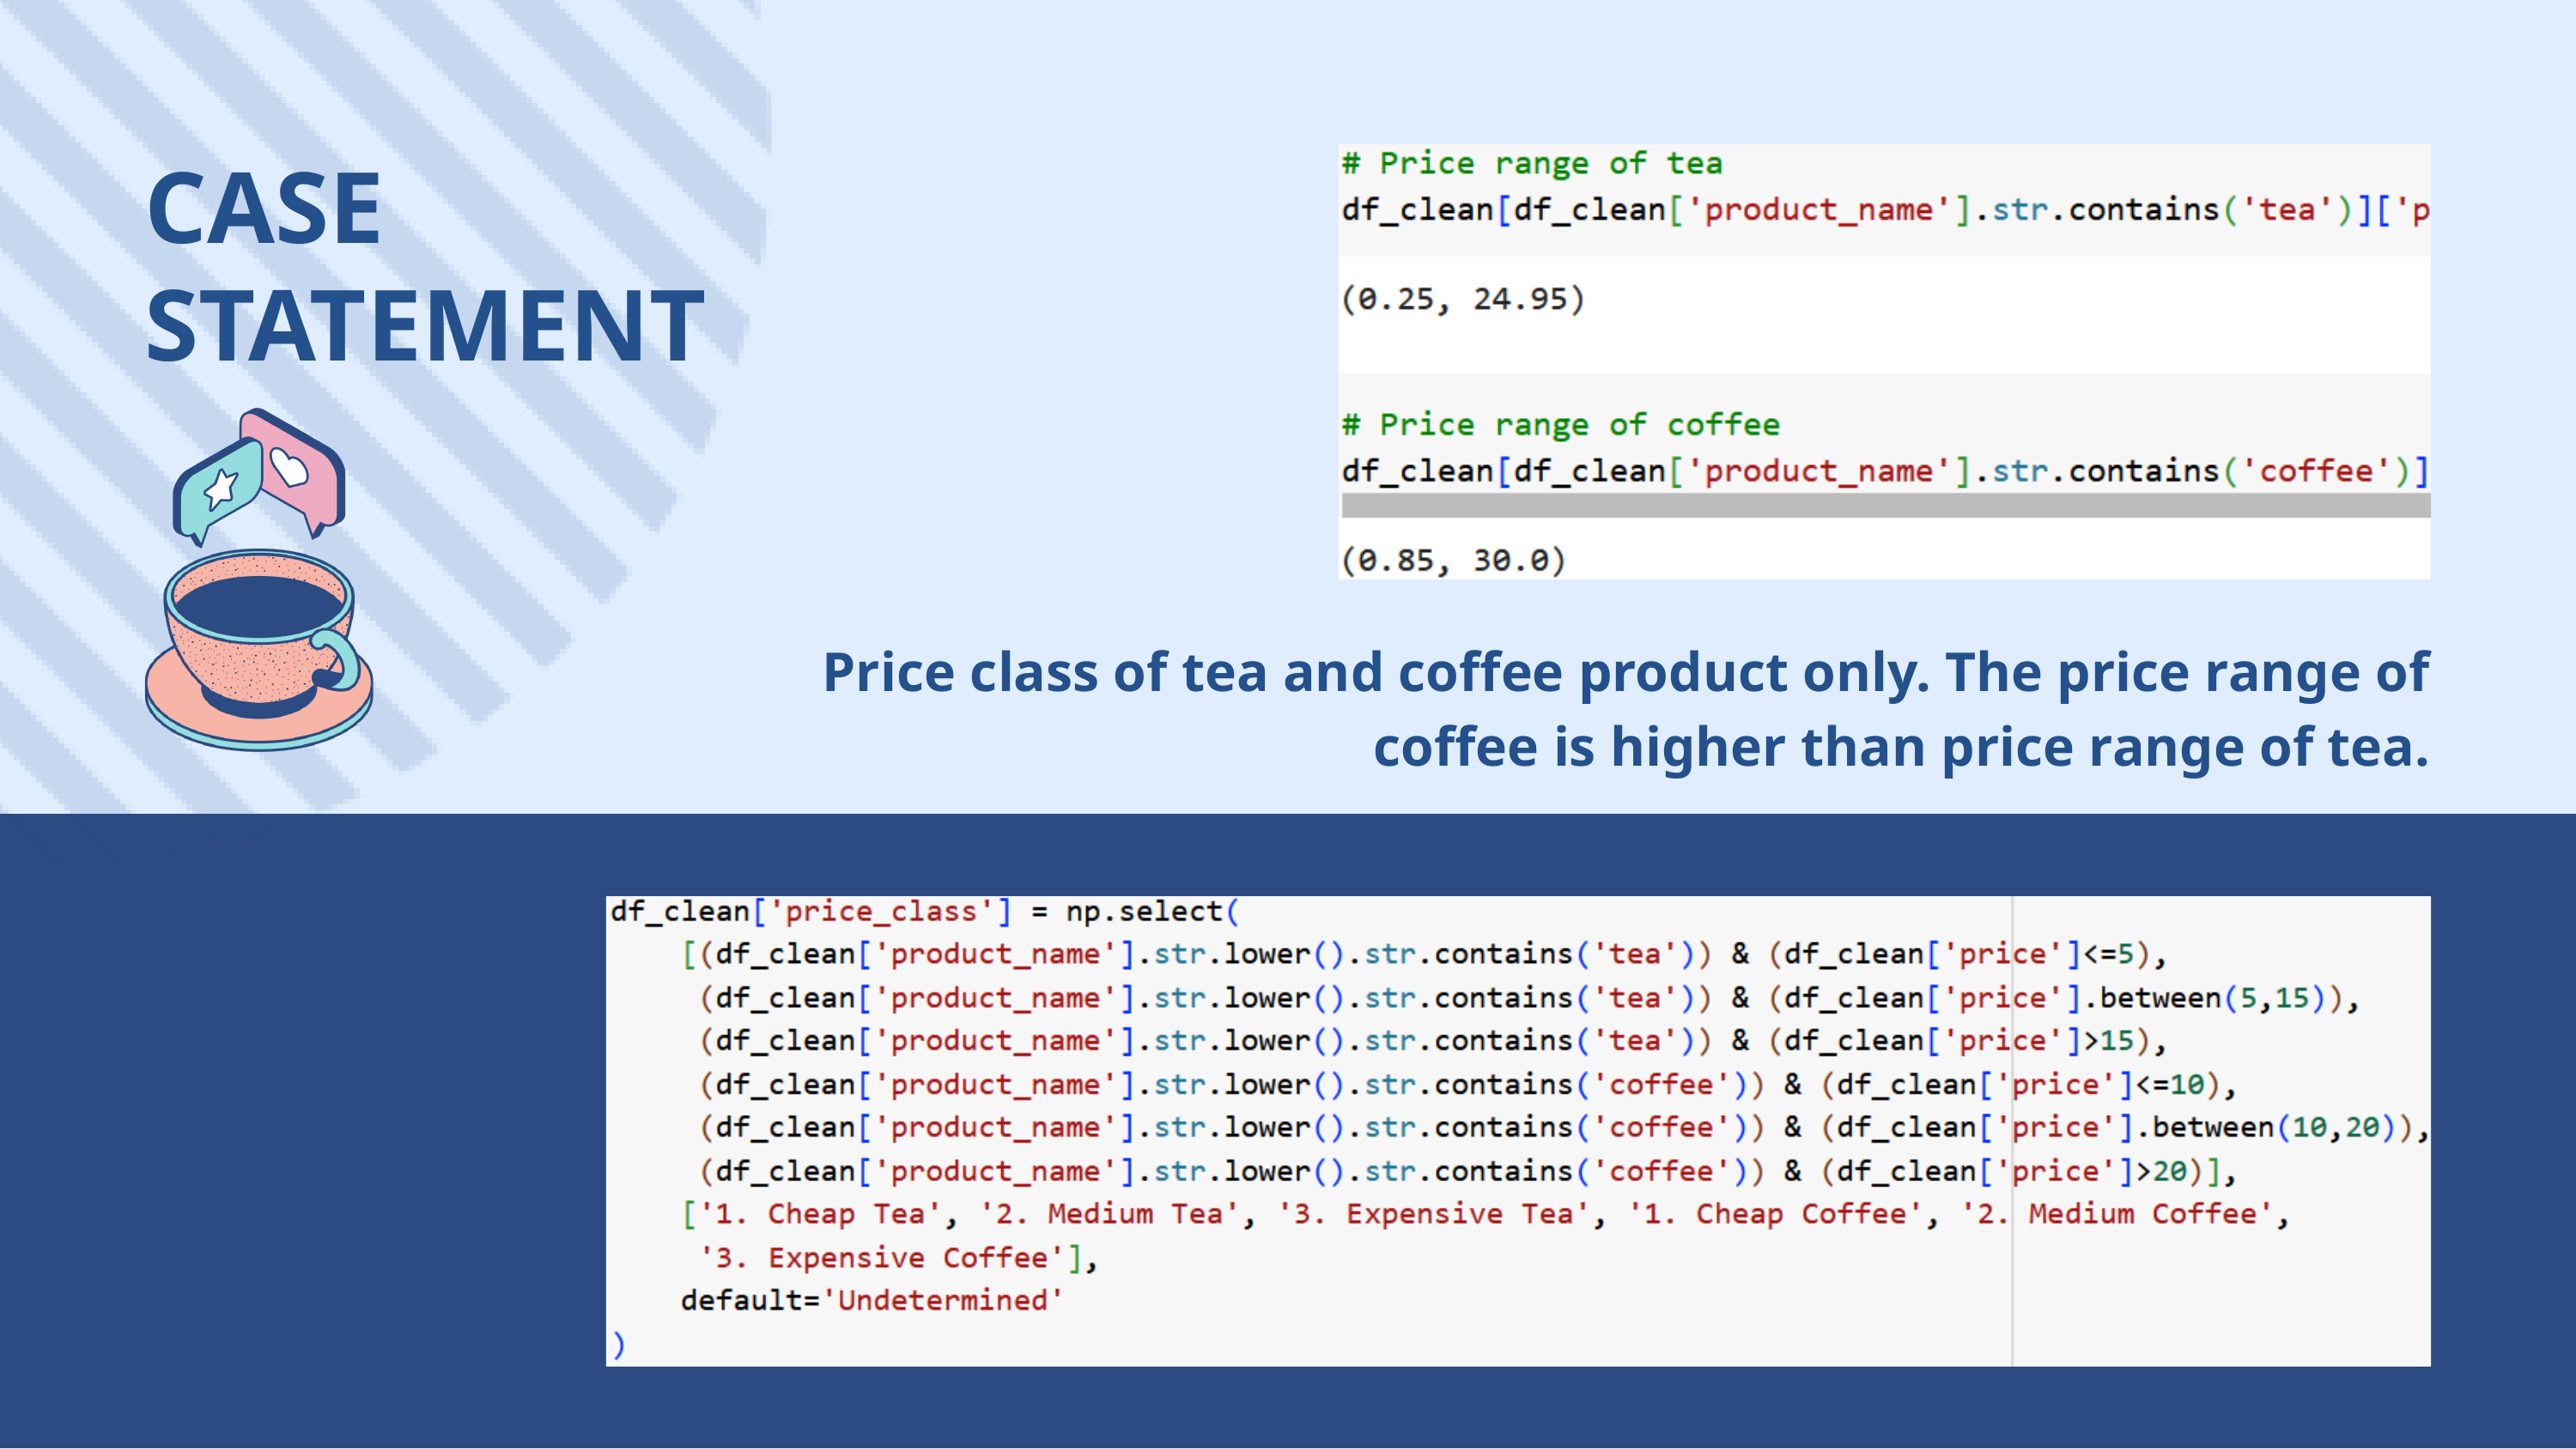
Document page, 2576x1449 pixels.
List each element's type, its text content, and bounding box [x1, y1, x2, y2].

text_box CASE STATEMENT [144, 144, 821, 381]
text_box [144, 406, 374, 752]
text_box [0, 0, 772, 810]
text_box Price class of tea and coffee product only. The price range of coffee is higher than price range of tea. [798, 627, 2432, 778]
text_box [0, 813, 2576, 1449]
text_box [1338, 144, 2432, 580]
